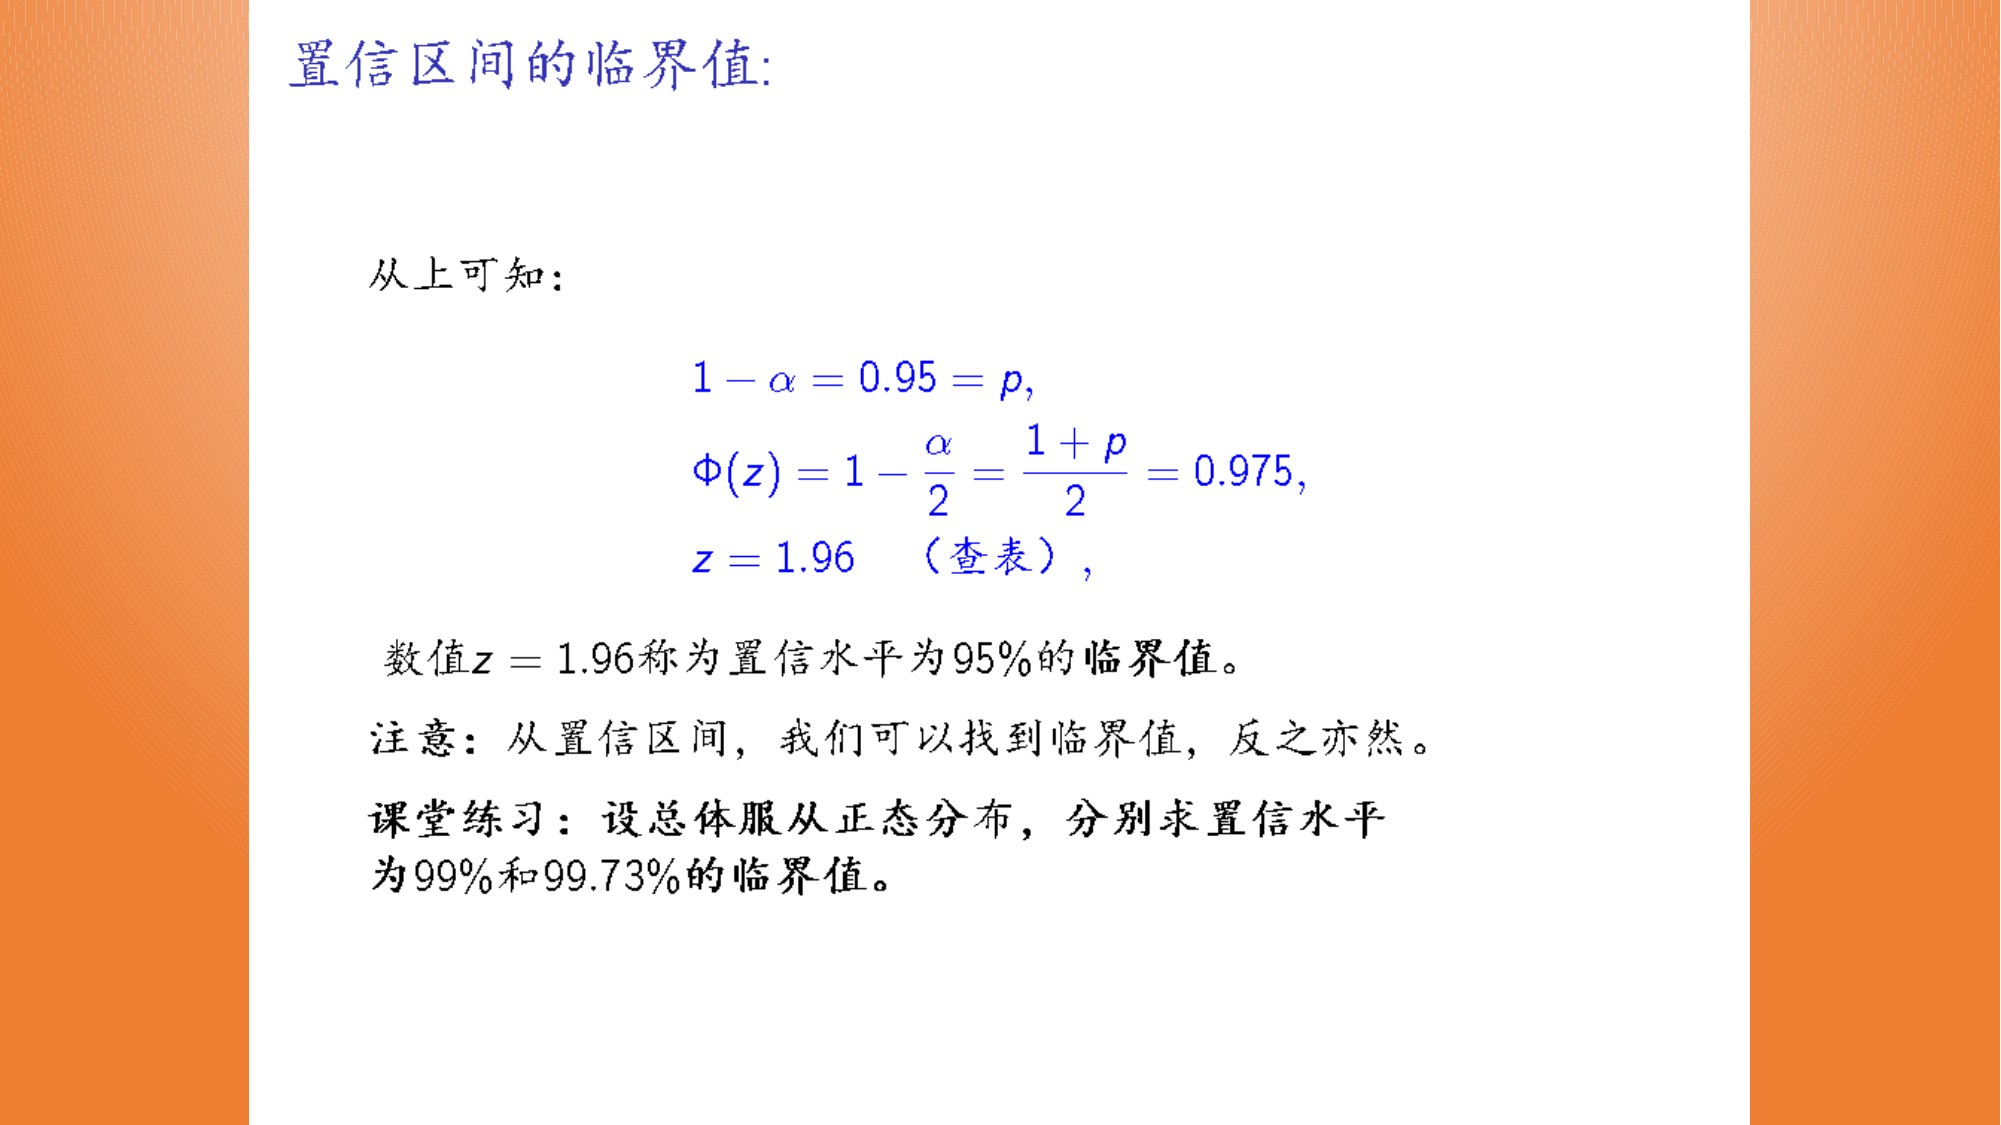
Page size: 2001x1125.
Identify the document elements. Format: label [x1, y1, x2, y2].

picture [249, 0, 1750, 1125]
